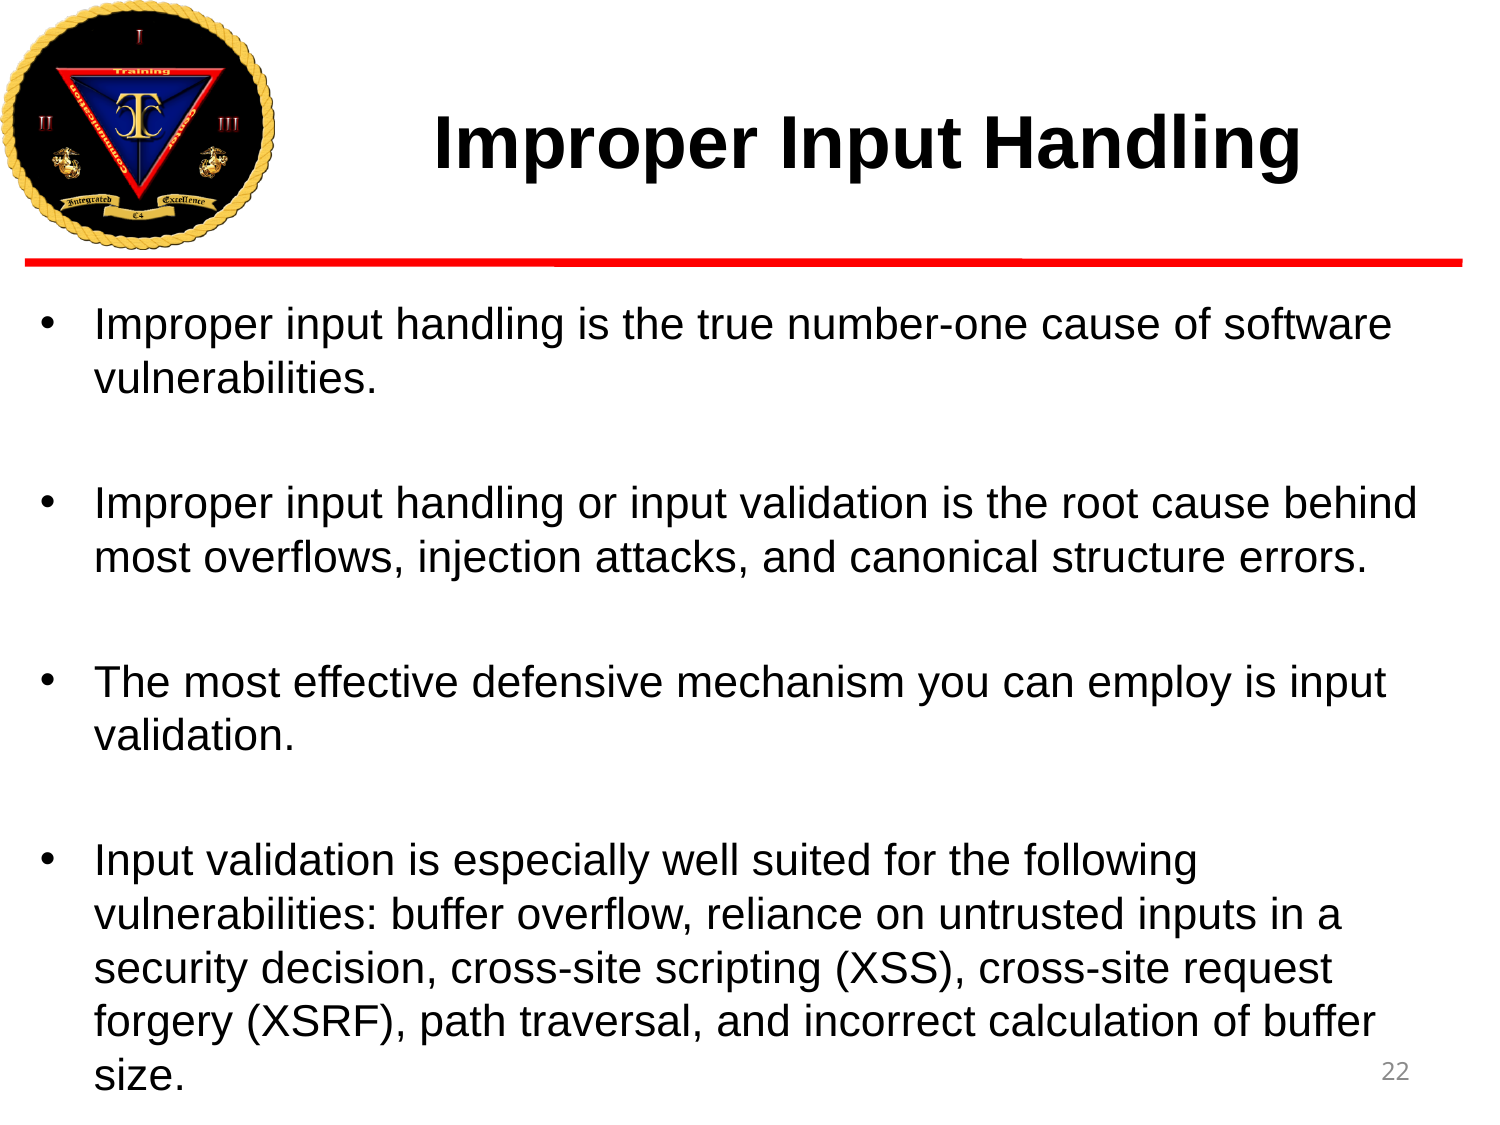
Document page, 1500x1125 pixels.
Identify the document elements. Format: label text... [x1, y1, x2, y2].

title Improper Input Handling [274, 44, 1463, 233]
picture [0, 0, 275, 250]
list Improper input handling is the true number-one cause of software vulnerabilities. Improper input handling or input validation is the root cause behind most overflows, injection attacks, and canonical structure errors. The most effective defensive mechanism you can employ is input validation. Input validation is especially well suited for the following vulnerabilities: buffer overflow, reliance on untrusted inputs in a security decision, cross-site scripting (XSS), cross-site request forgery (XSRF), path traversal, and incorrect calculation of buffer size. [24, 287, 1463, 1125]
slide_number 22 [1074, 1042, 1425, 1103]
